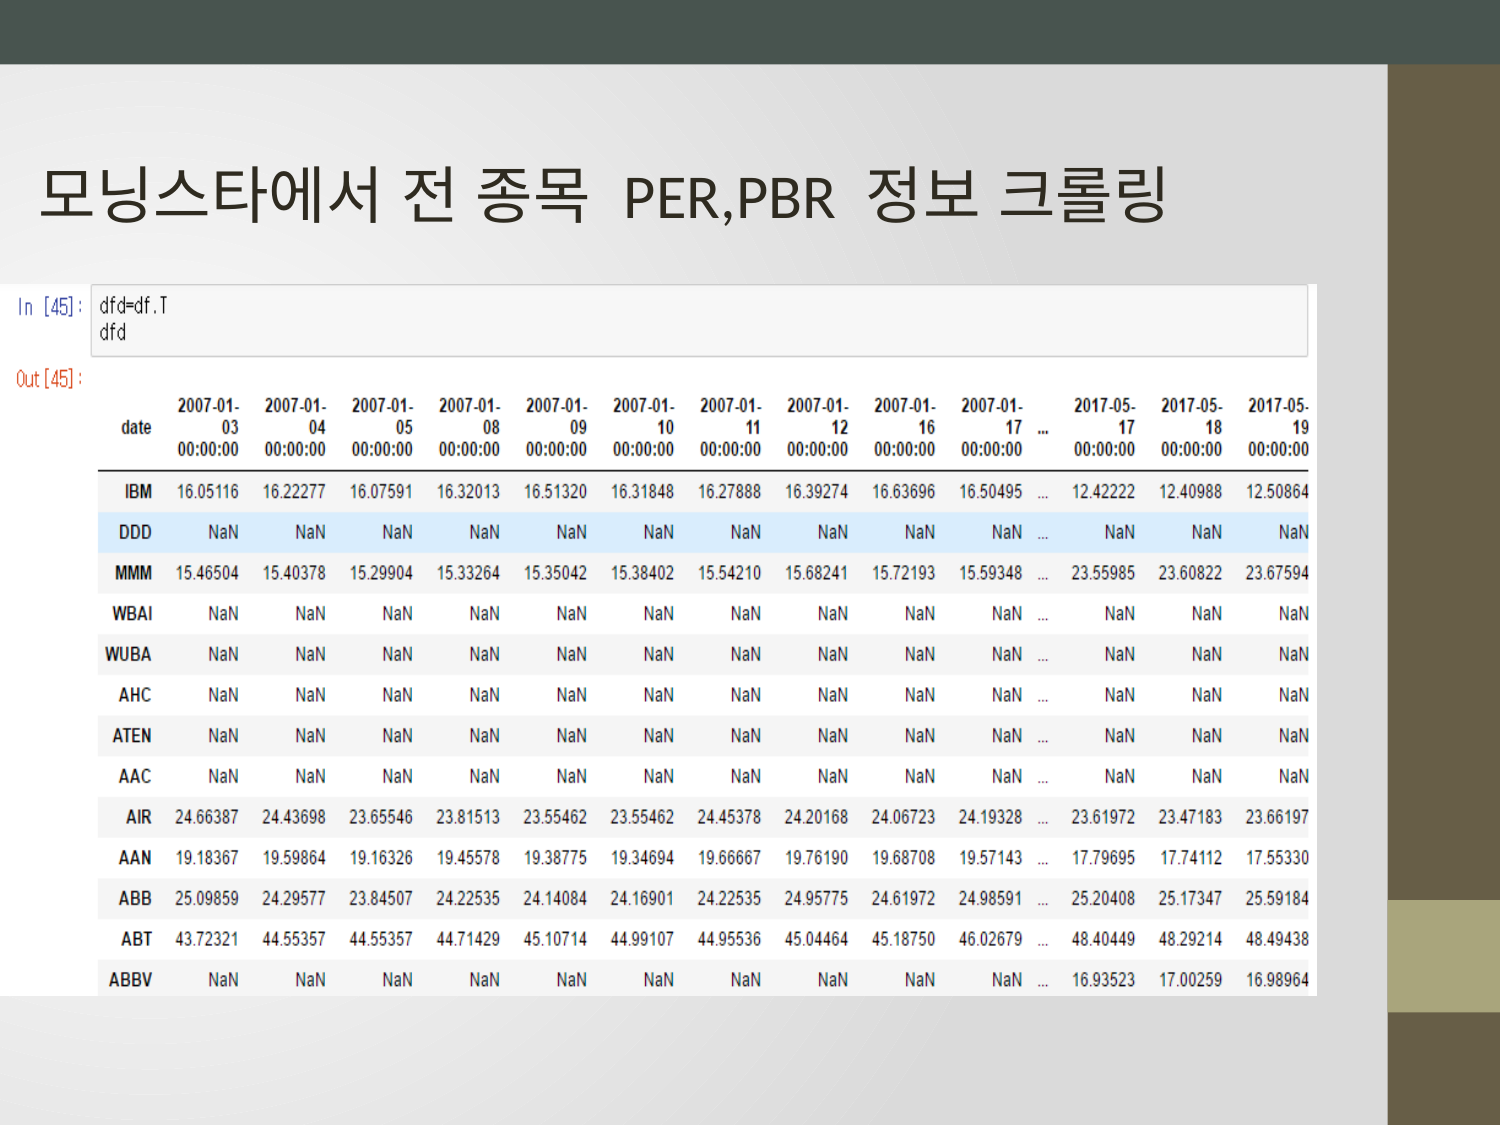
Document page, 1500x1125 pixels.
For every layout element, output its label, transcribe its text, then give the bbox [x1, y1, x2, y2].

text_box 모닝스타에서 전 종목 PER,PBR 정보 크롤링 [24, 149, 1358, 239]
text_box [0, 0, 1500, 66]
picture [0, 284, 1318, 997]
